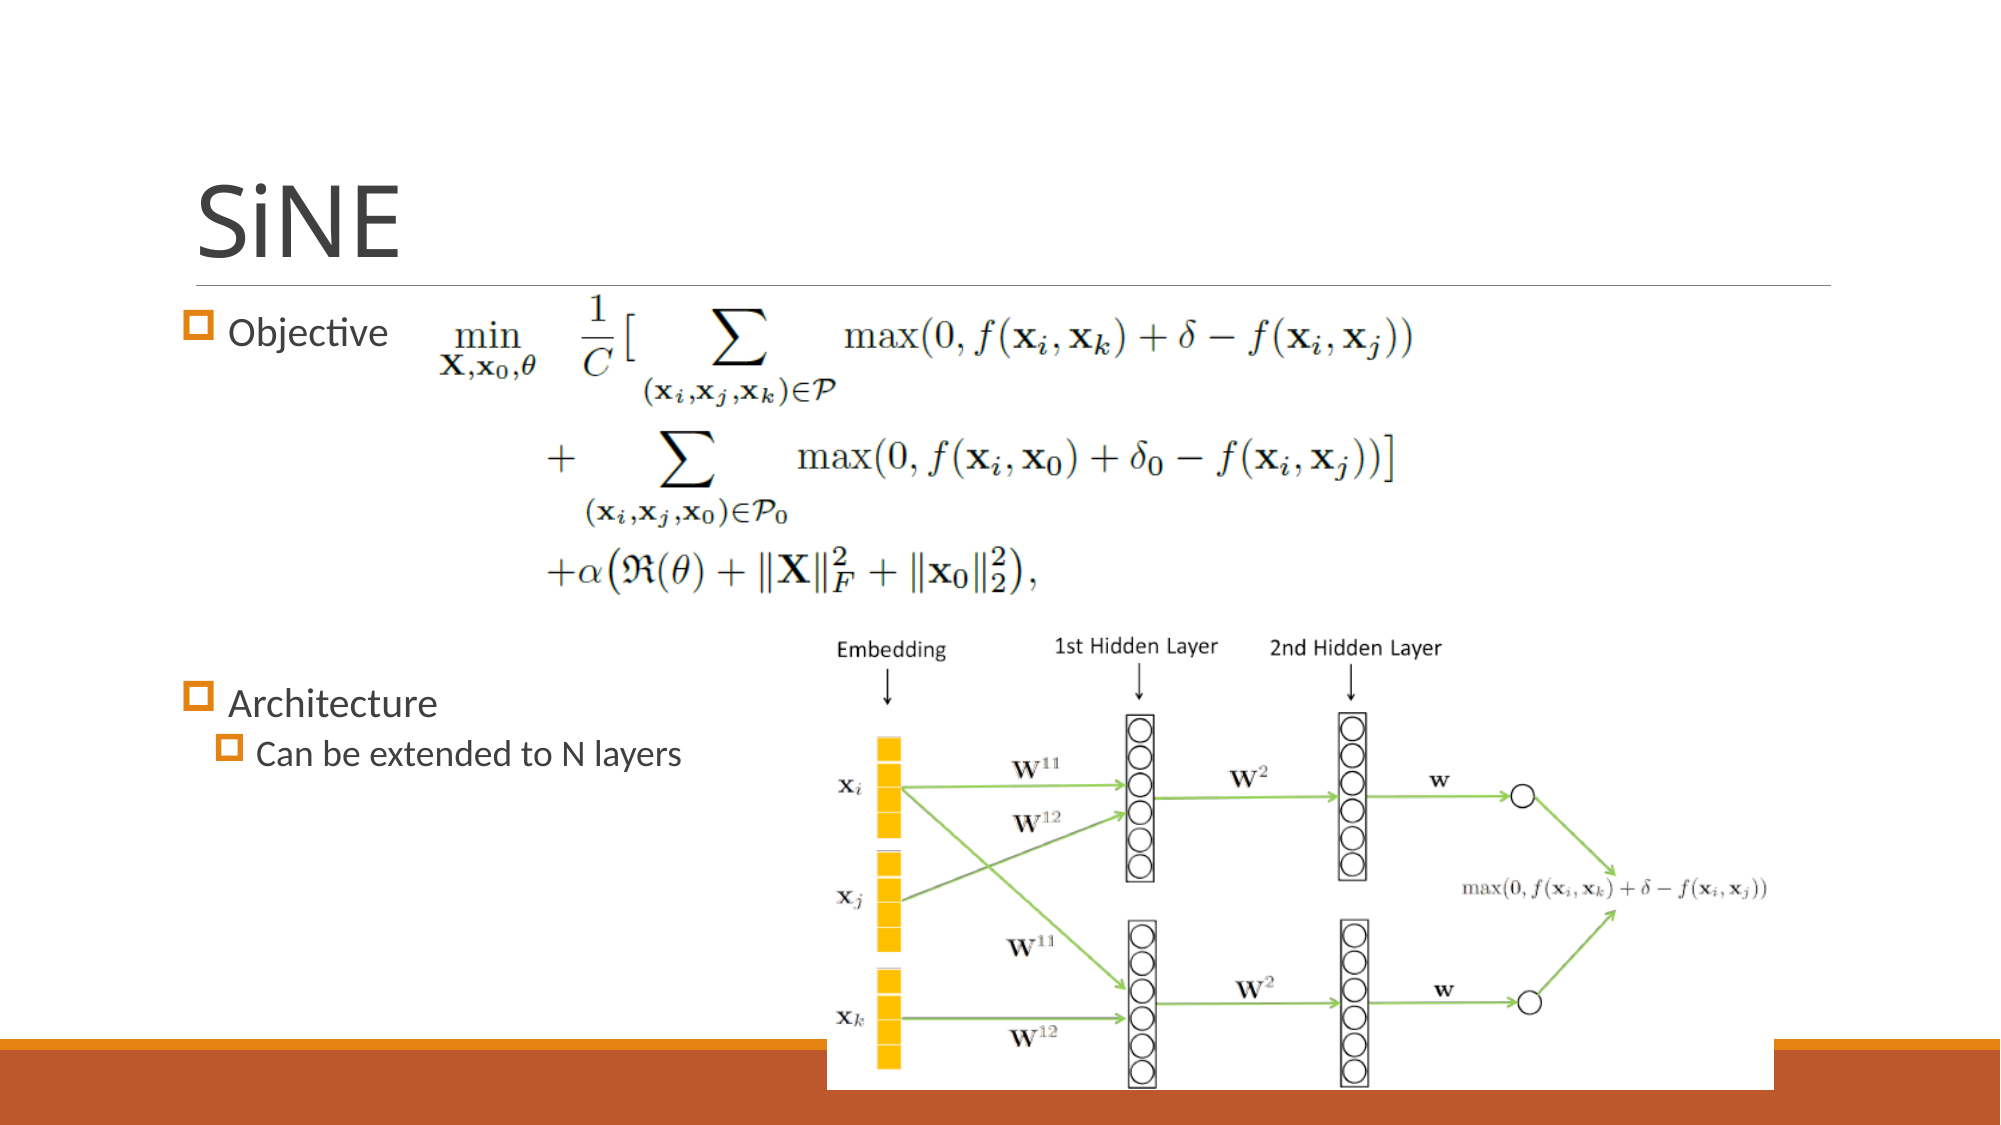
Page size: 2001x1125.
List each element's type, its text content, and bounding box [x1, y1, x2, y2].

picture [826, 632, 1775, 1090]
list Objective Architecture Can be extended to N layers [180, 302, 1830, 963]
picture [432, 293, 1422, 603]
title SiNE [180, 47, 1830, 285]
